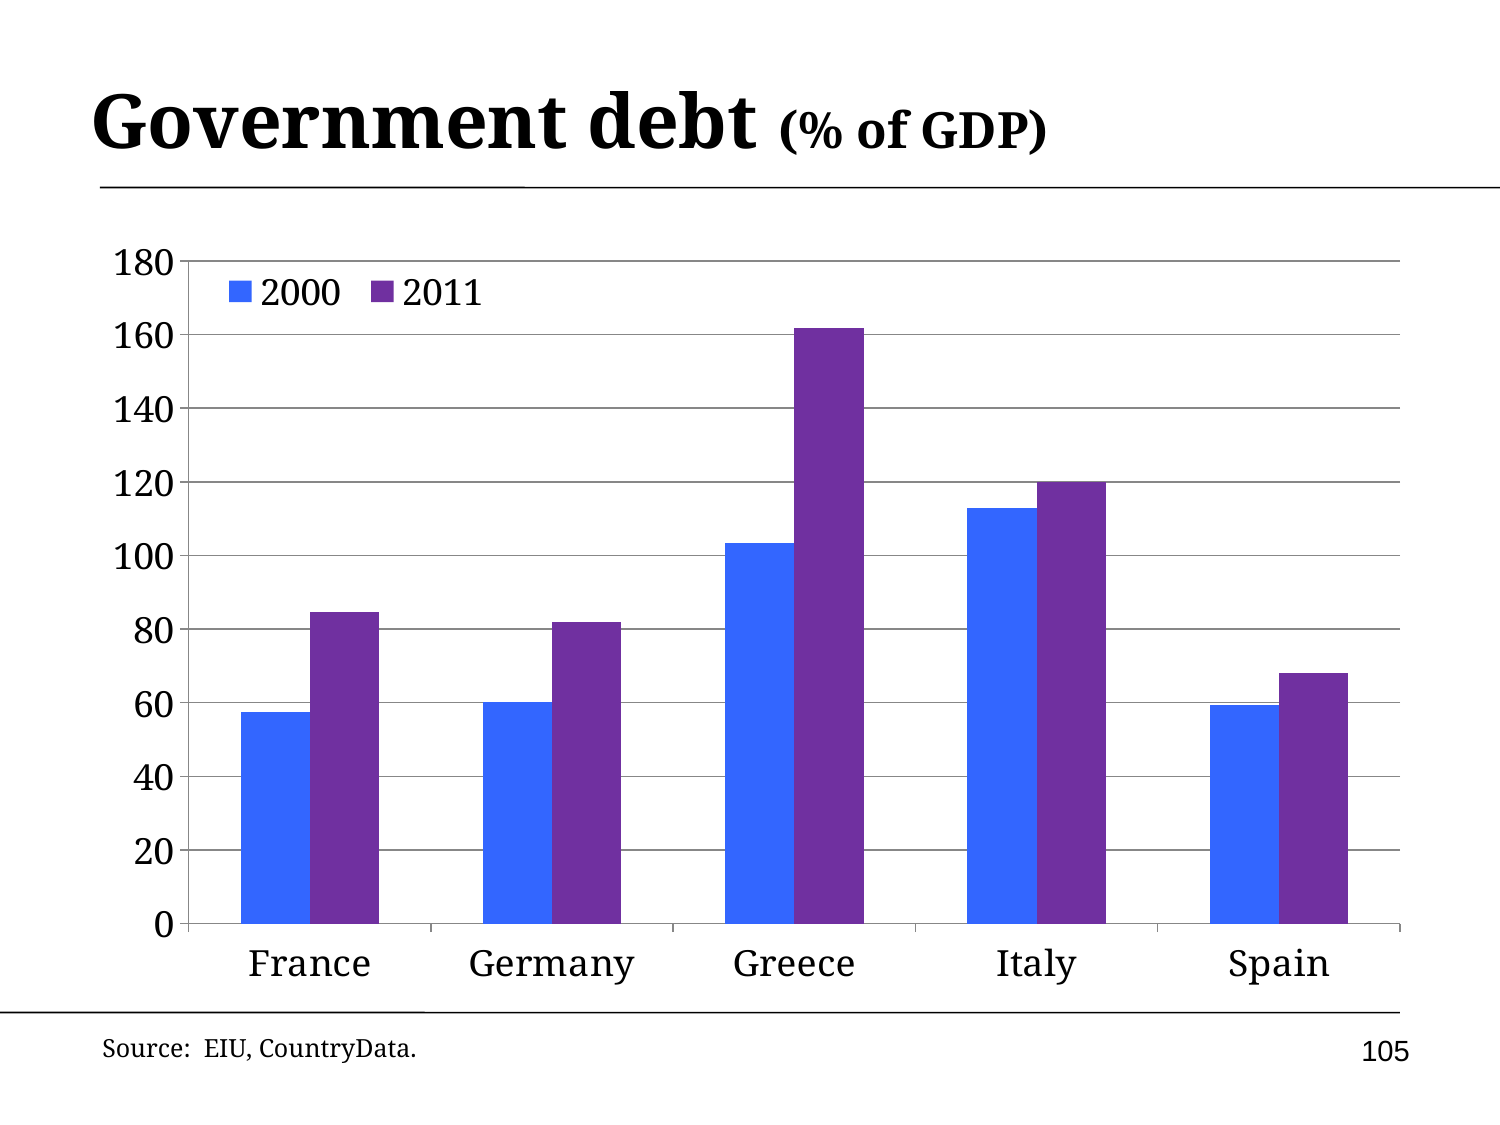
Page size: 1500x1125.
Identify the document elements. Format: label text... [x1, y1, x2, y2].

text_box Source: EIU, CountryData. [87, 1025, 813, 1070]
slide_number 105 [1074, 1024, 1426, 1103]
title Government debt (% of GDP) [74, 49, 1426, 188]
chart [99, 228, 1438, 988]
